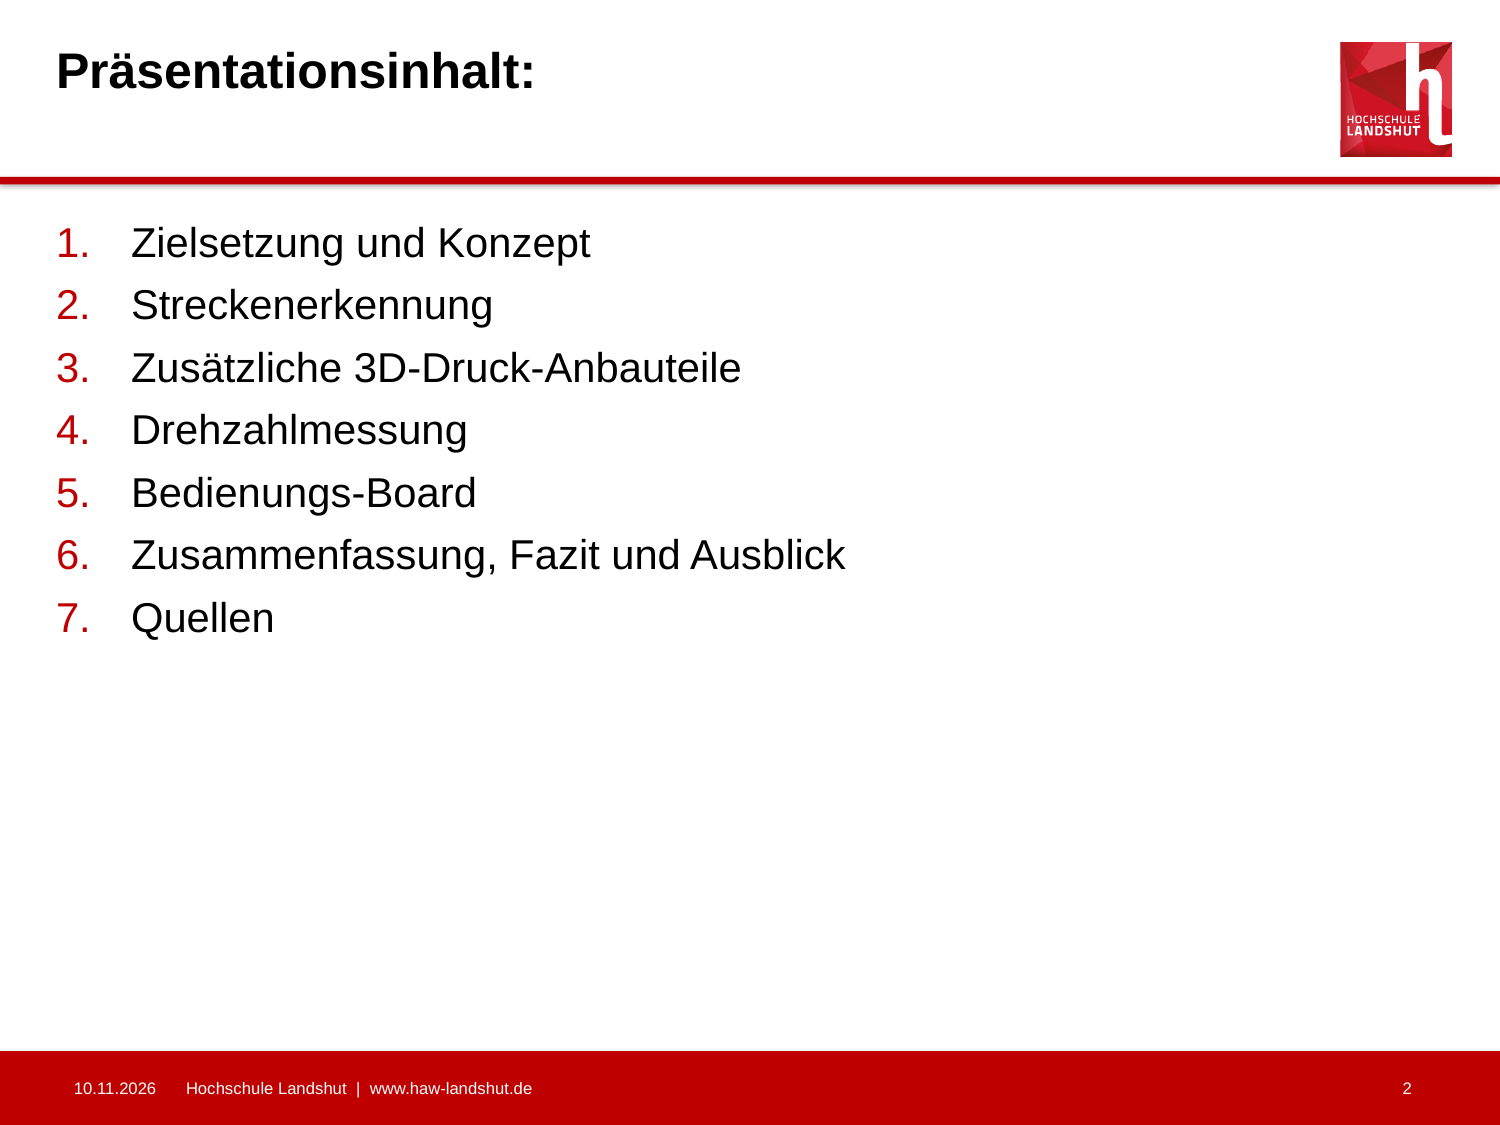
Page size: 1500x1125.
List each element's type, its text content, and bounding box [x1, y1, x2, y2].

title Präsentationsinhalt: [41, 30, 1294, 161]
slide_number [41, 1070, 172, 1118]
footer Hochschule Landshut | www.haw-landshut.de [172, 1070, 951, 1118]
list Zielsetzung und Konzept Streckenerkennung Zusätzliche 3D-Druck-Anbauteile Drehzahlmessung Bedienungs-Board Zusammenfassung, Fazit und Ausblick Quellen [41, 208, 1459, 1010]
